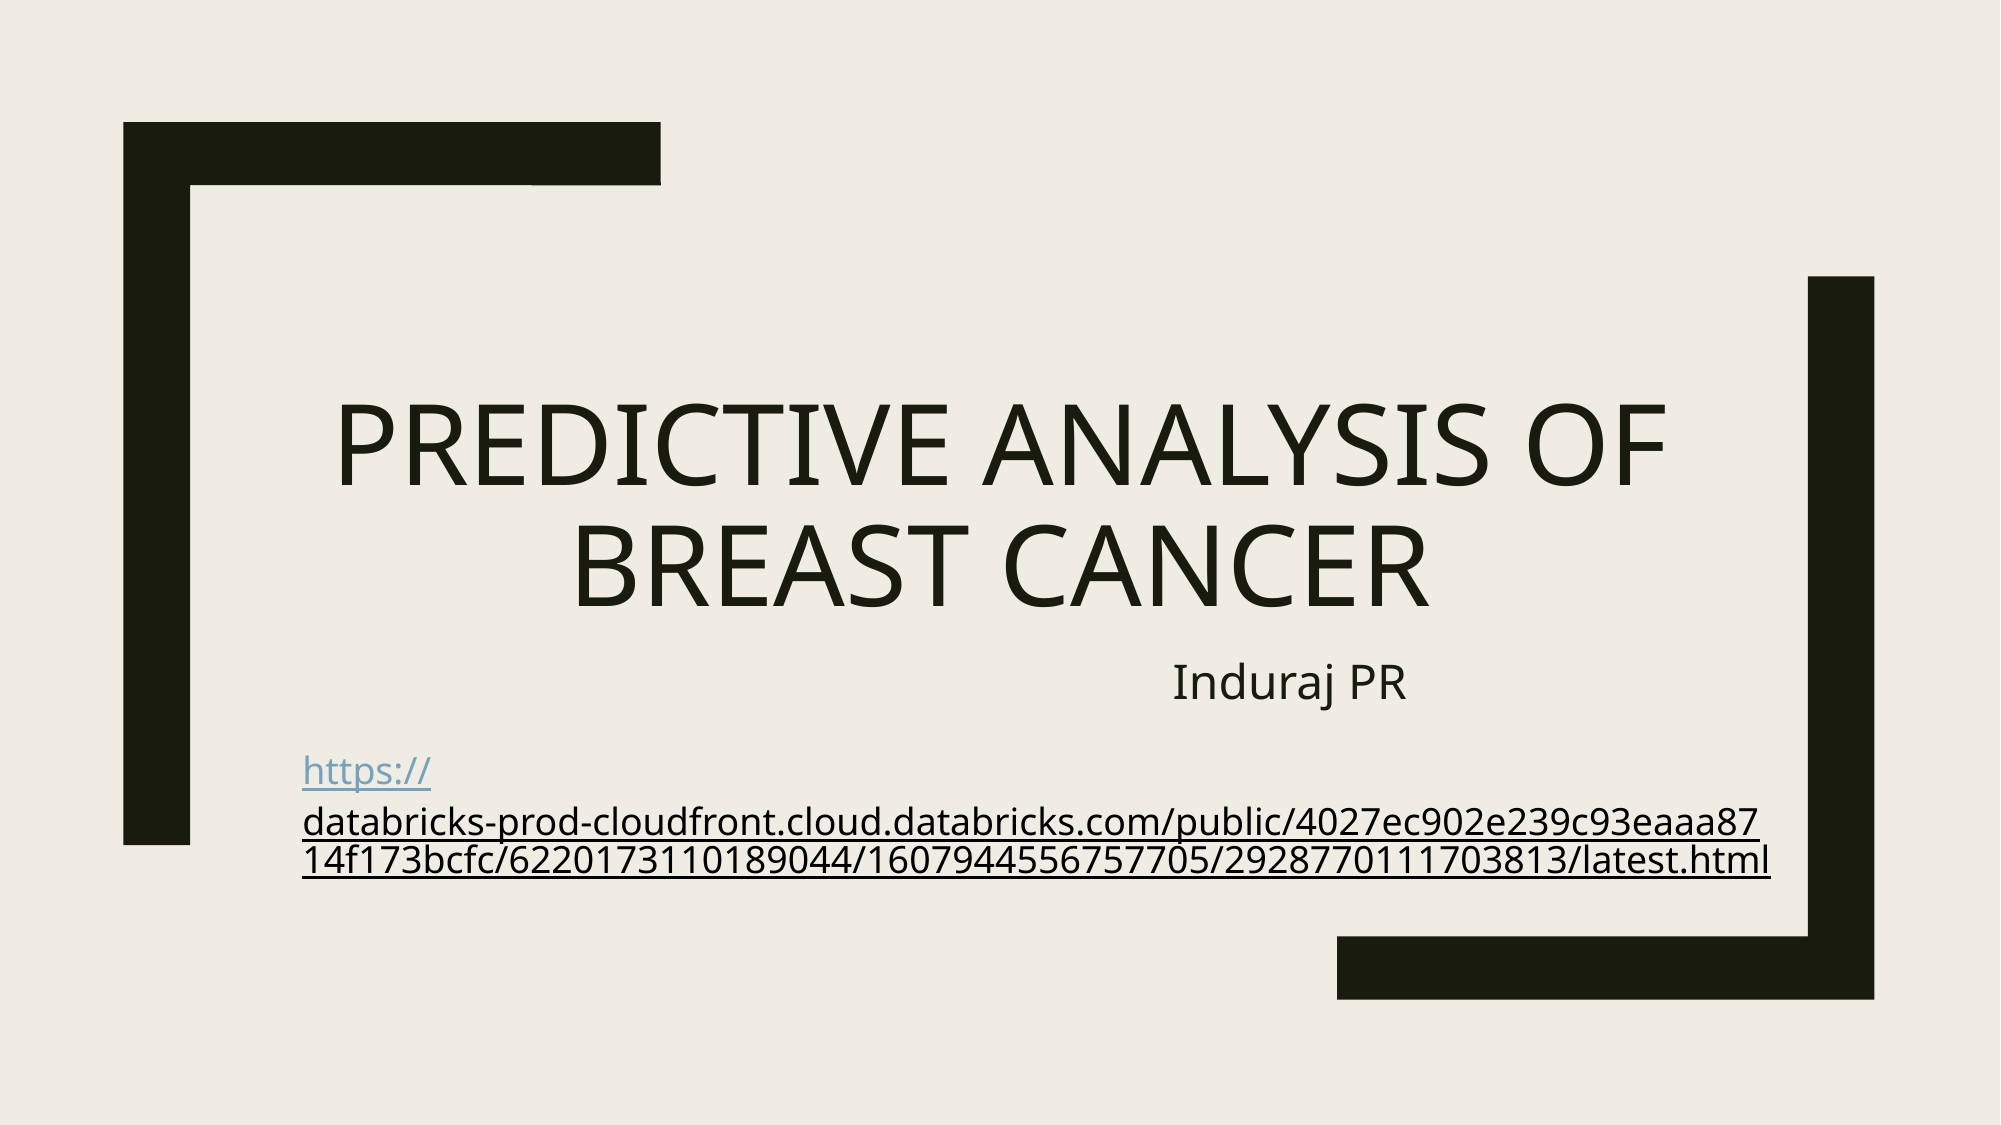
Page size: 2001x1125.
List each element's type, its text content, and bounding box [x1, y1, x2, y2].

subtitle Induraj PR [729, 637, 1851, 816]
text_box https://databricks-prod-cloudfront.cloud.databricks.com/public/4027ec902e239c93eaaa8714f173bcfc/6220173110189044/1607944556757705/2928770111703813/latest.html [287, 739, 1790, 902]
title Predictive Analysis of Breast Cancer [314, 293, 1686, 638]
